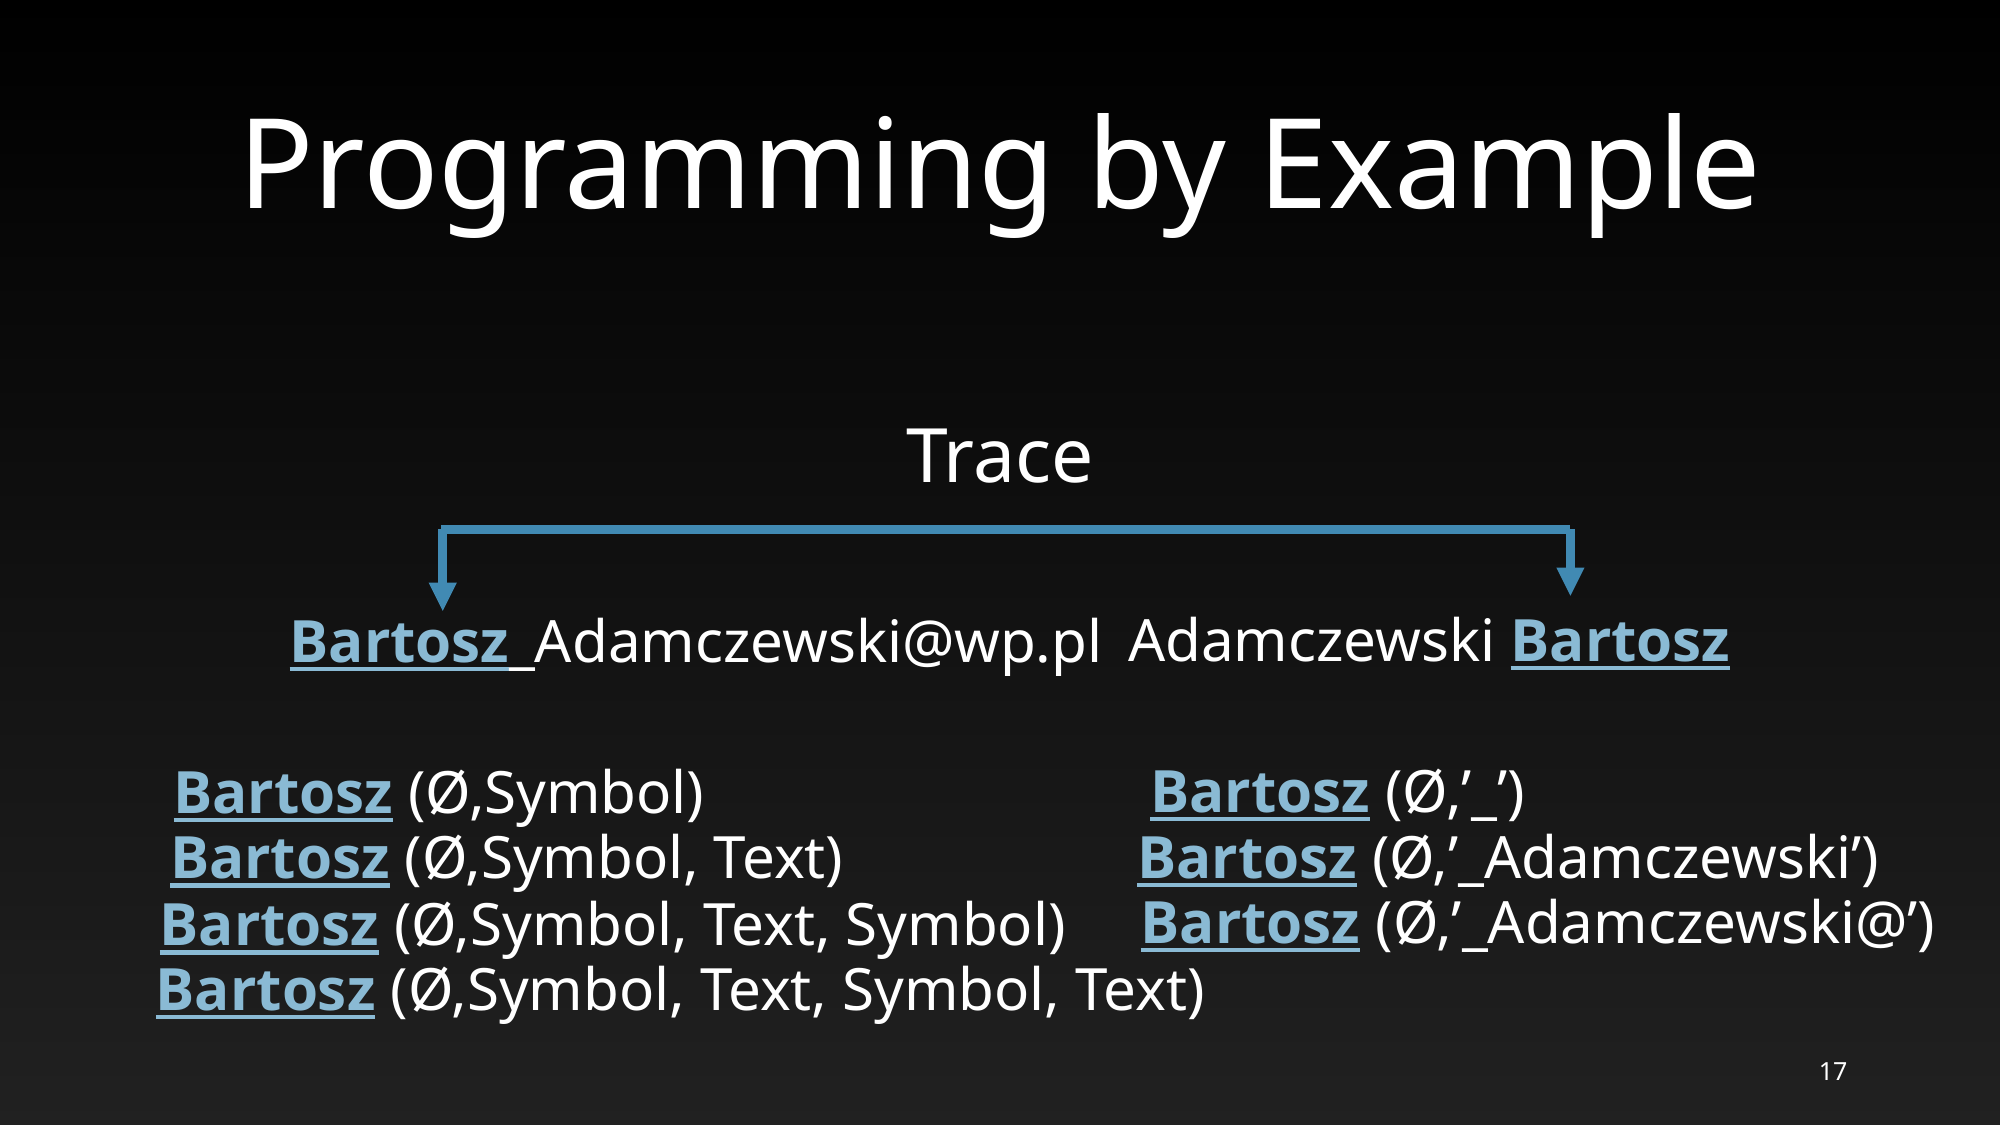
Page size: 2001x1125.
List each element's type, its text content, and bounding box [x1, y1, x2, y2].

text_box Bartosz_Adamczewski@wp.pl [274, 596, 1118, 682]
list Trace [137, 299, 1863, 1014]
text_box Bartosz (Ø,Symbol, Text, Symbol) [144, 879, 1081, 944]
text_box Bartosz (Ø,Symbol) [158, 747, 720, 812]
text_box Bartosz (Ø,’_Adamczewski’) [1122, 812, 1895, 898]
text_box Bartosz (Ø,’_Adamczewski@’) [1125, 877, 1950, 963]
title Programming by Example [137, 59, 1863, 278]
text_box Bartosz (Ø,’_’) [1135, 746, 1541, 812]
text_box Adamczewski Bartosz [1113, 595, 1746, 681]
text_box Bartosz (Ø,Symbol, Text) [155, 812, 859, 879]
slide_number 17 [1412, 1042, 1863, 1103]
text_box Bartosz (Ø,Symbol, Text, Symbol, Text) [141, 944, 1220, 1030]
